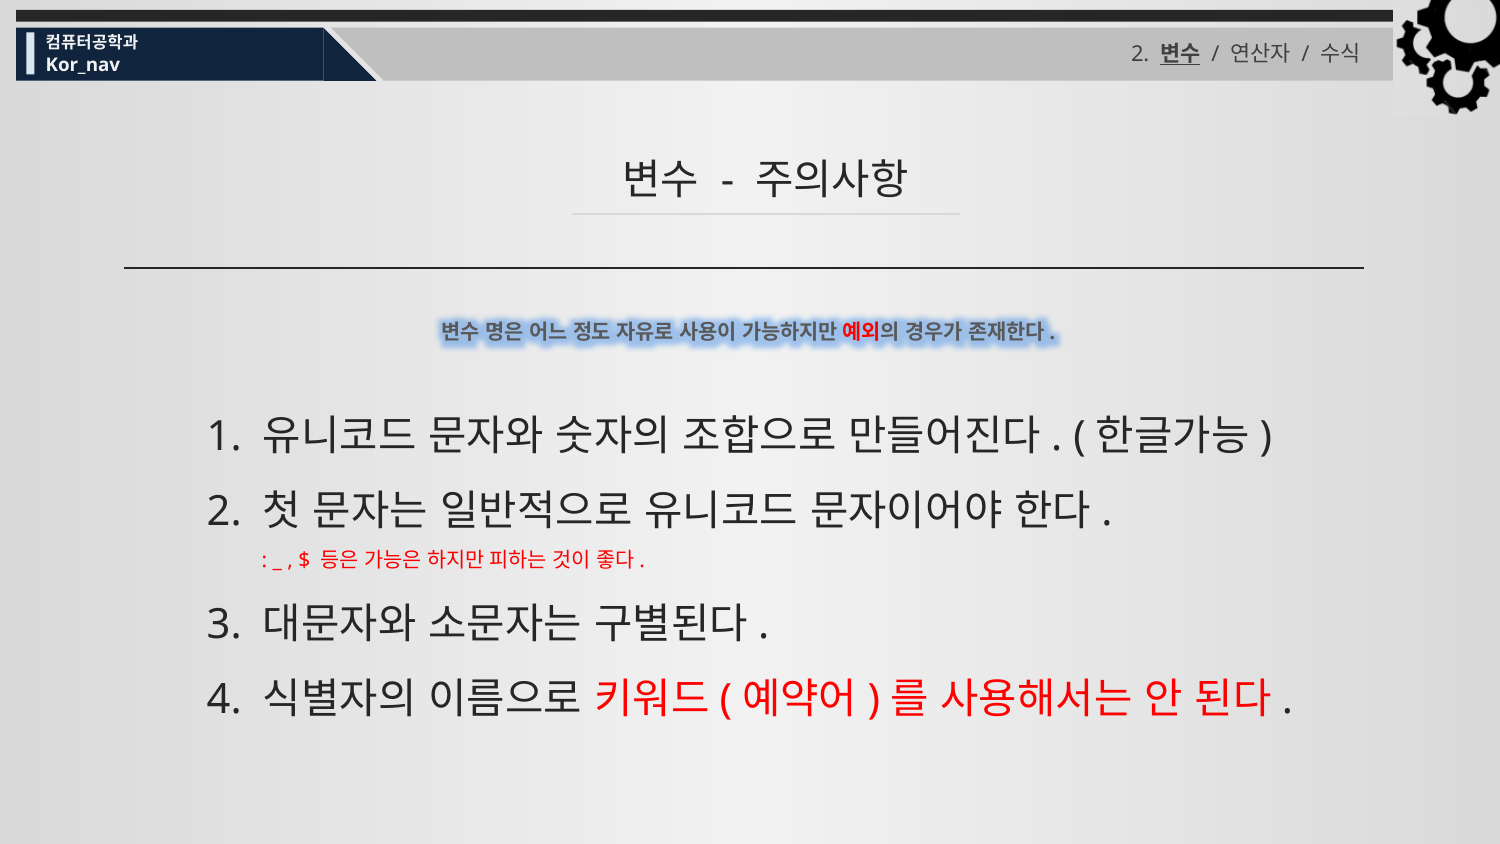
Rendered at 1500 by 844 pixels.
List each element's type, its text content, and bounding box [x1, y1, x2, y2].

text_box [256, 26, 321, 83]
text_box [330, 27, 1388, 81]
text_box [321, 25, 328, 83]
text_box 1. 유니코드 문자와 숫자의 조합으로 만들어진다. (한글가능) 2. 첫 문자는 일반적으로 유니코드 문자이어야 한다. : _ , $ 등은 가능은 하지만 피하는 것이 좋다. 3. 대문자와 소문자는 구별된다. 4. 식별자의 이름으로 키워드(예약어)를 사용해서는 안 된다. [191, 376, 1340, 729]
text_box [1008, 297, 1217, 355]
picture [1393, 0, 1500, 117]
text_box 컴퓨터공학과 [30, 24, 256, 45]
text_box [24, 30, 37, 76]
text_box 변수 명은 어느 정도 자유로 사용이 가능하지만 예외의 경우가 존재한다. [284, 298, 1213, 352]
text_box 변수 - 주의사항 [525, 120, 1006, 211]
text_box [14, 26, 30, 83]
text_box Kor_nav [30, 45, 256, 83]
text_box [14, 8, 1388, 24]
